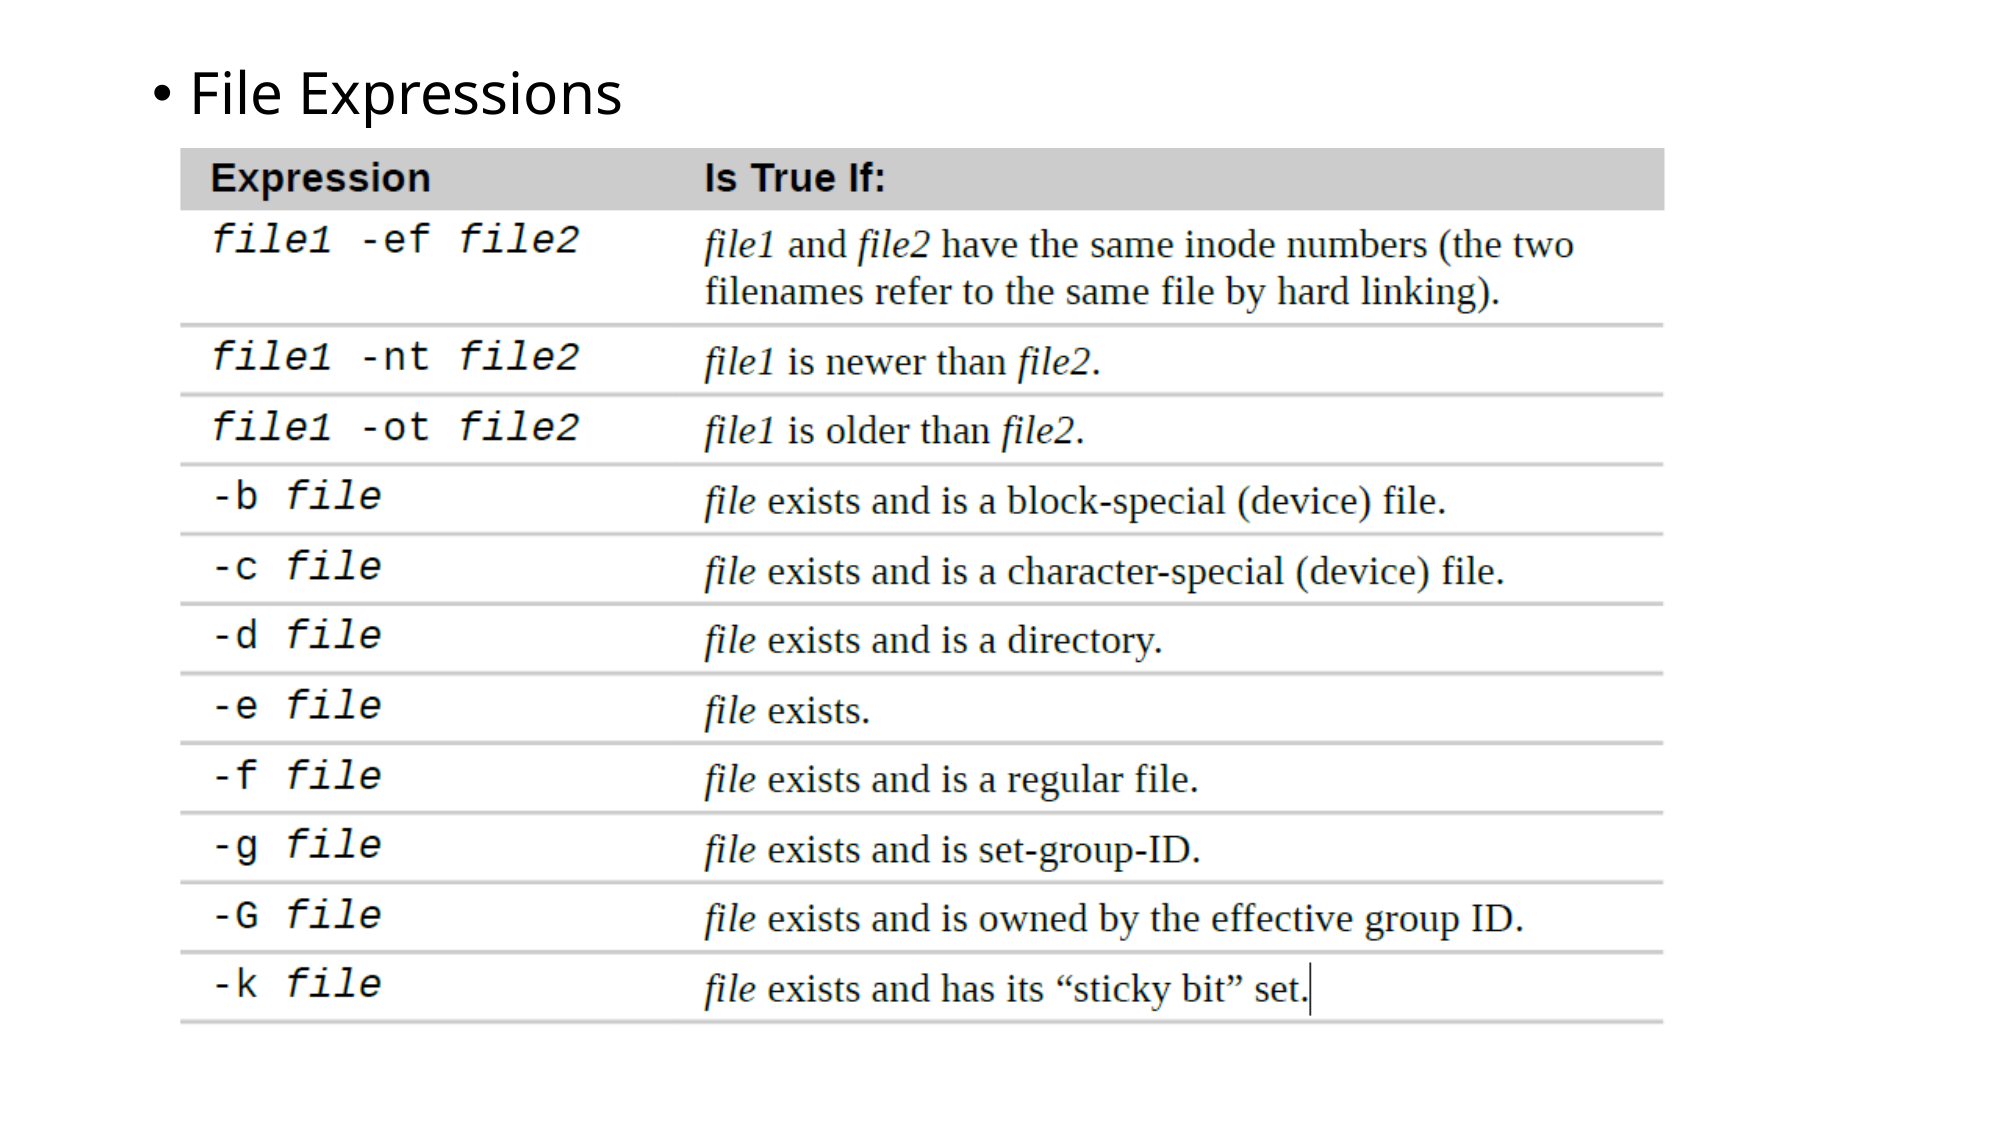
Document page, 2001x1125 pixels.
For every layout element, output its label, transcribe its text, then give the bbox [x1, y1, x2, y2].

list File Expressions [137, 56, 1863, 1014]
picture [165, 148, 1671, 1031]
